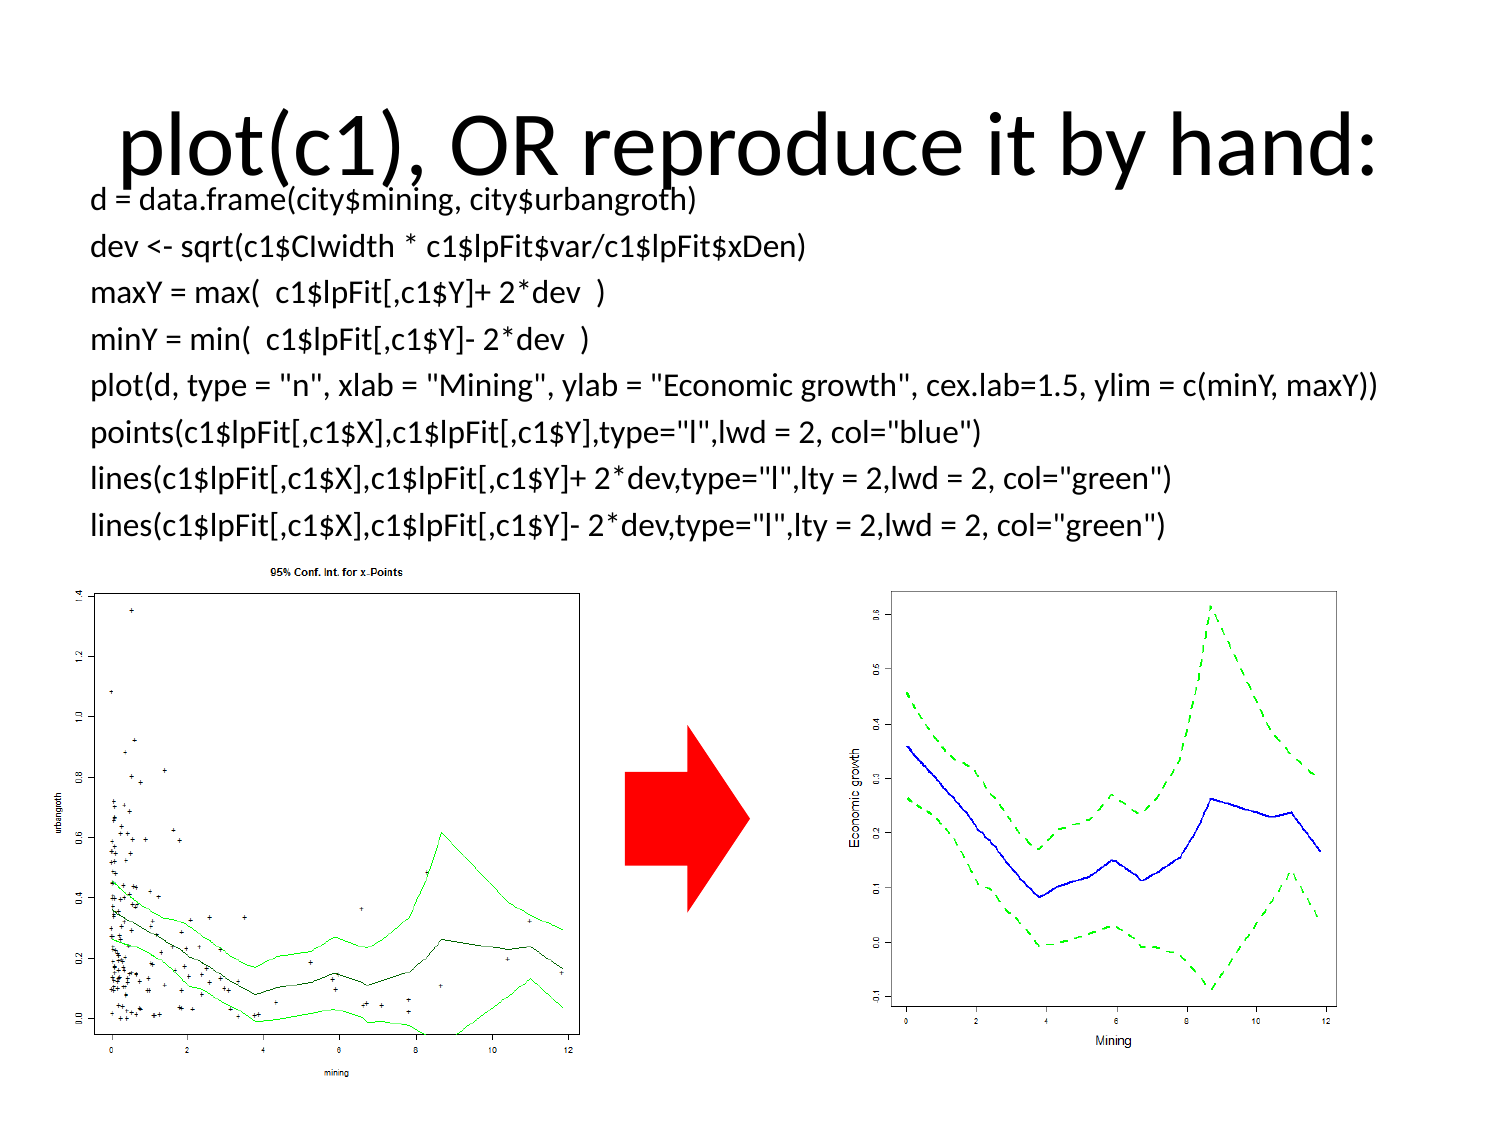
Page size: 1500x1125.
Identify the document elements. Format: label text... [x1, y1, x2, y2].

title plot(c1), OR reproduce it by hand: [75, 45, 1425, 170]
text_box [622, 723, 752, 915]
picture [849, 549, 1358, 1057]
list d = data.frame(city$mining, city$urbangroth) dev <- sqrt(c1$CIwidth * c1$lpFit$var/c1$lpFit$xDen) maxY = max( c1$lpFit[,c1$Y]+ 2*dev ) minY = min( c1$lpFit[,c1$Y]- 2*dev ) plot(d, type = "n", xlab = "Mining", ylab = "Economic growth", cex.lab=1.5, ylim = c(minY, maxY)) points(c1$lpFit[,c1$X],c1$lpFit[,c1$Y],type="l",lwd = 2, col="blue") lines(c1$lpFit[,c1$X],c1$lpFit[,c1$Y]+ 2*dev,type="l",lty = 2,lwd = 2, col="green") lines(c1$lpFit[,c1$X],c1$lpFit[,c1$Y]- 2*dev,type="l",lty = 2,lwd = 2, col="green") [75, 170, 1425, 913]
picture [49, 549, 602, 1088]
